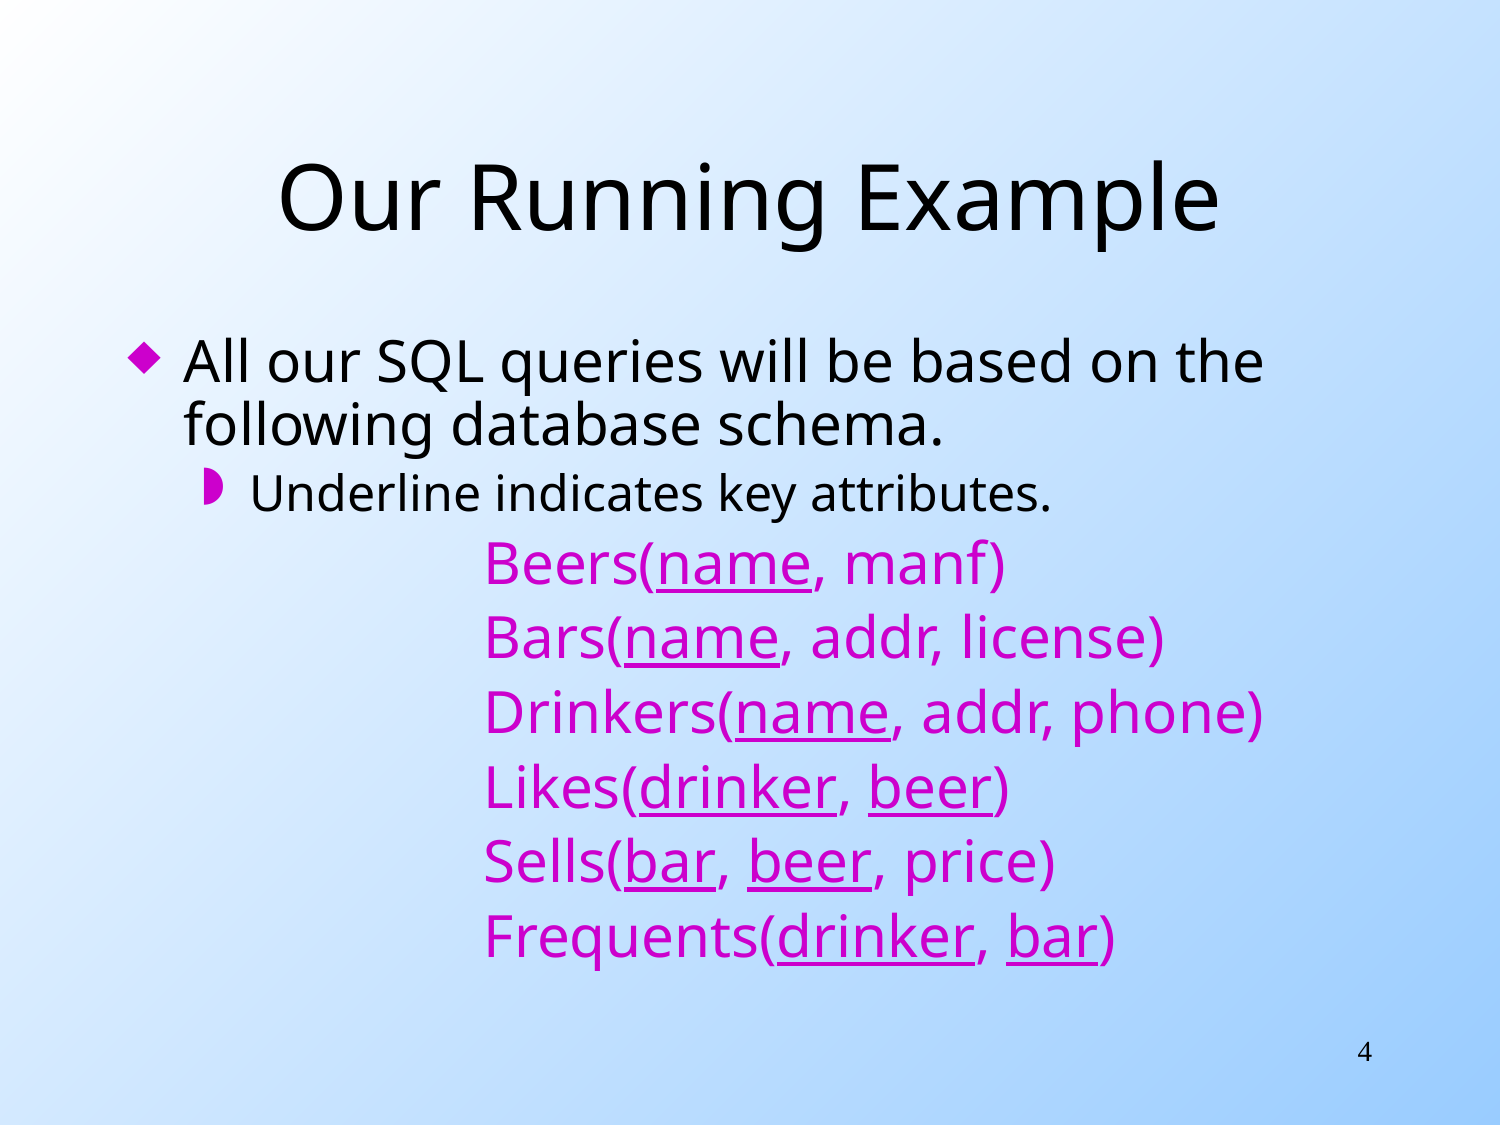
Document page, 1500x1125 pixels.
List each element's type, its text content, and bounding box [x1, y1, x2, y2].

title Our Running Example [112, 99, 1388, 288]
list All our SQL queries will be based on the following database schema. Underline indicates key attributes. Beers(name, manf) Bars(name, addr, license) Drinkers(name, addr, phone) Likes(drinker, beer) Sells(bar, beer, price) Frequents(drinker, bar) [112, 324, 1388, 1000]
slide_number 4 [1074, 1025, 1388, 1100]
